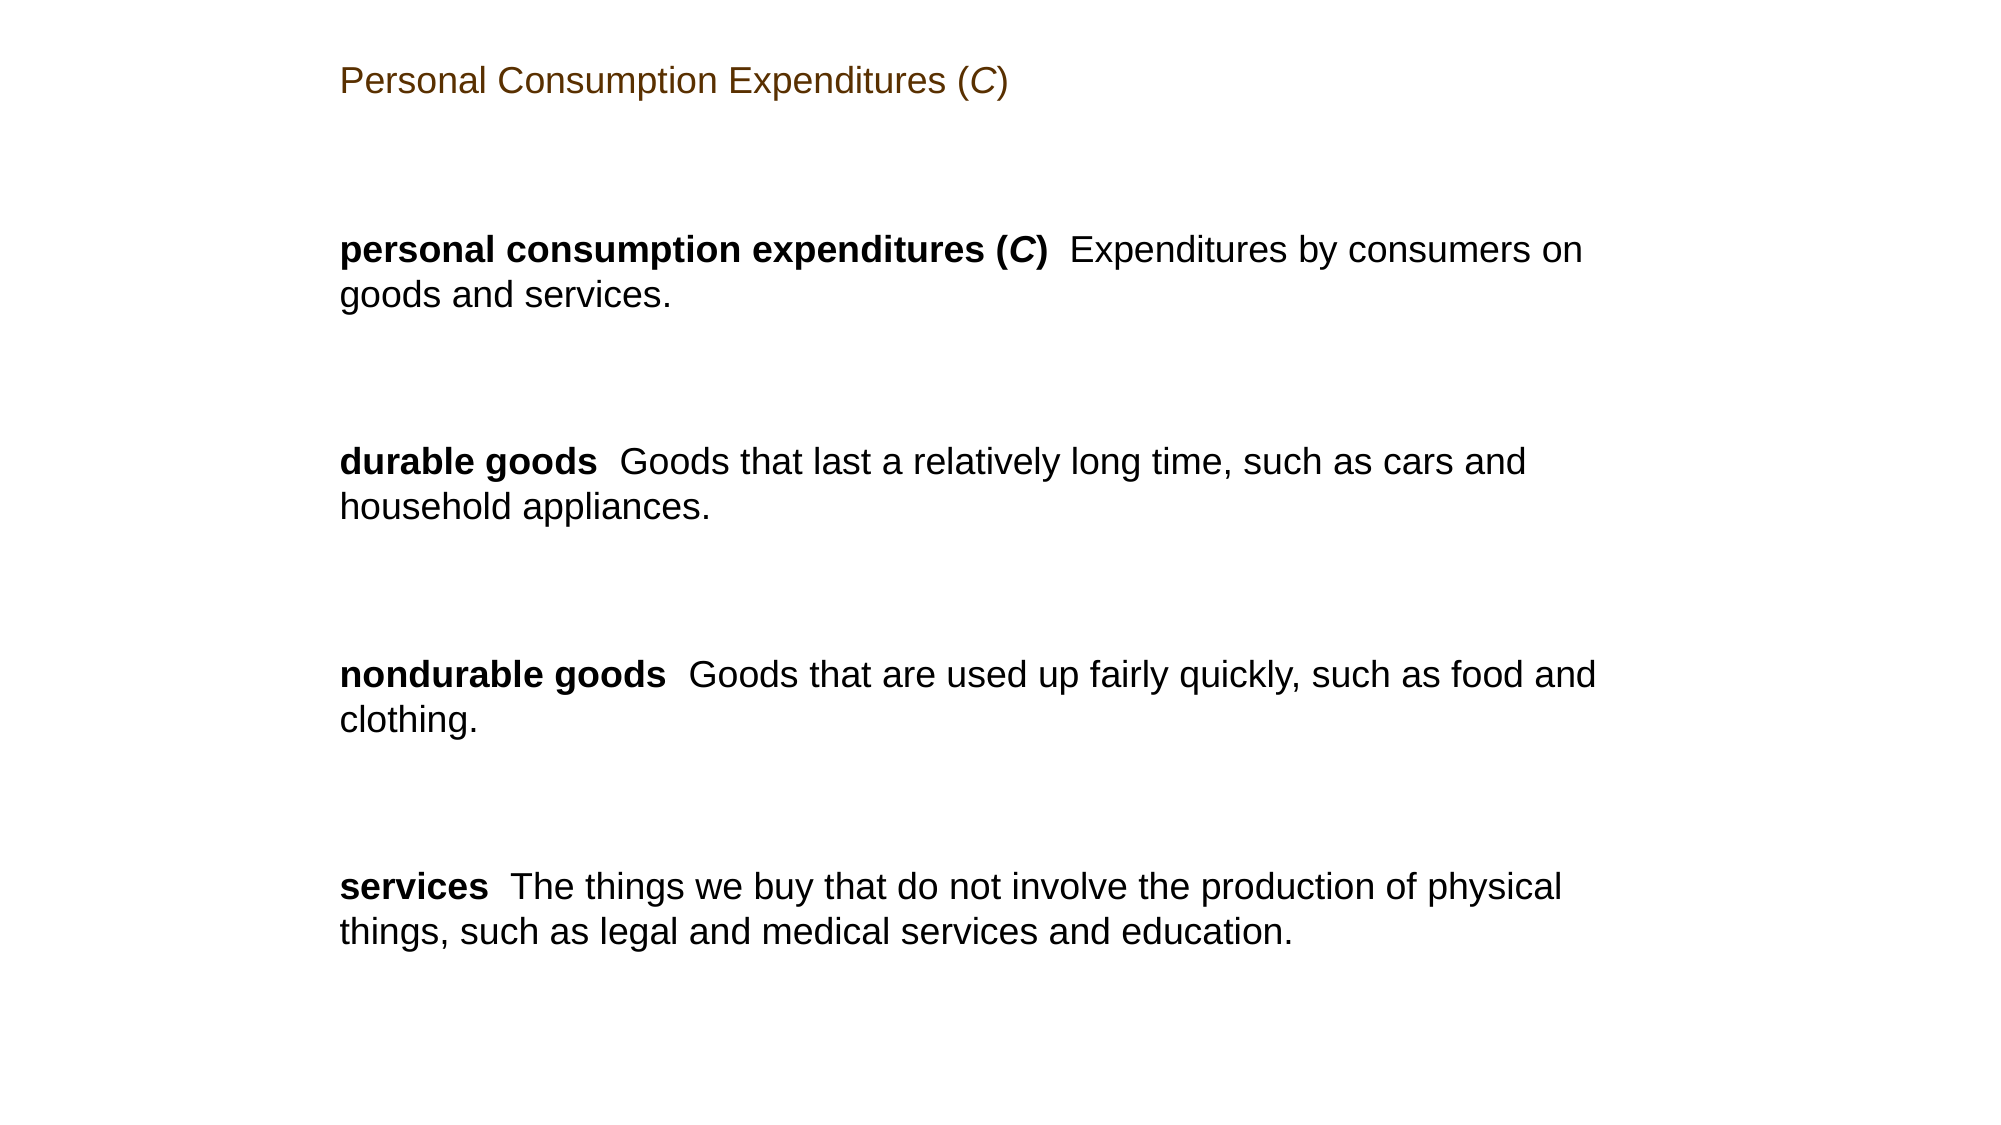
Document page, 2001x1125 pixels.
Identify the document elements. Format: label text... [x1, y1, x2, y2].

text_box durable goods Goods that last a relatively long time, such as cars and household appliances. [324, 429, 1675, 535]
text_box personal consumption expenditures (C) Expenditures by consumers on goods and services. [324, 217, 1675, 323]
text_box services The things we buy that do not involve the production of physical things, such as legal and medical services and education. [324, 854, 1675, 960]
text_box nondurable goods Goods that are used up fairly quickly, such as food and clothing. [324, 642, 1675, 747]
text_box Personal Consumption Expenditures (C) [324, 48, 1675, 109]
